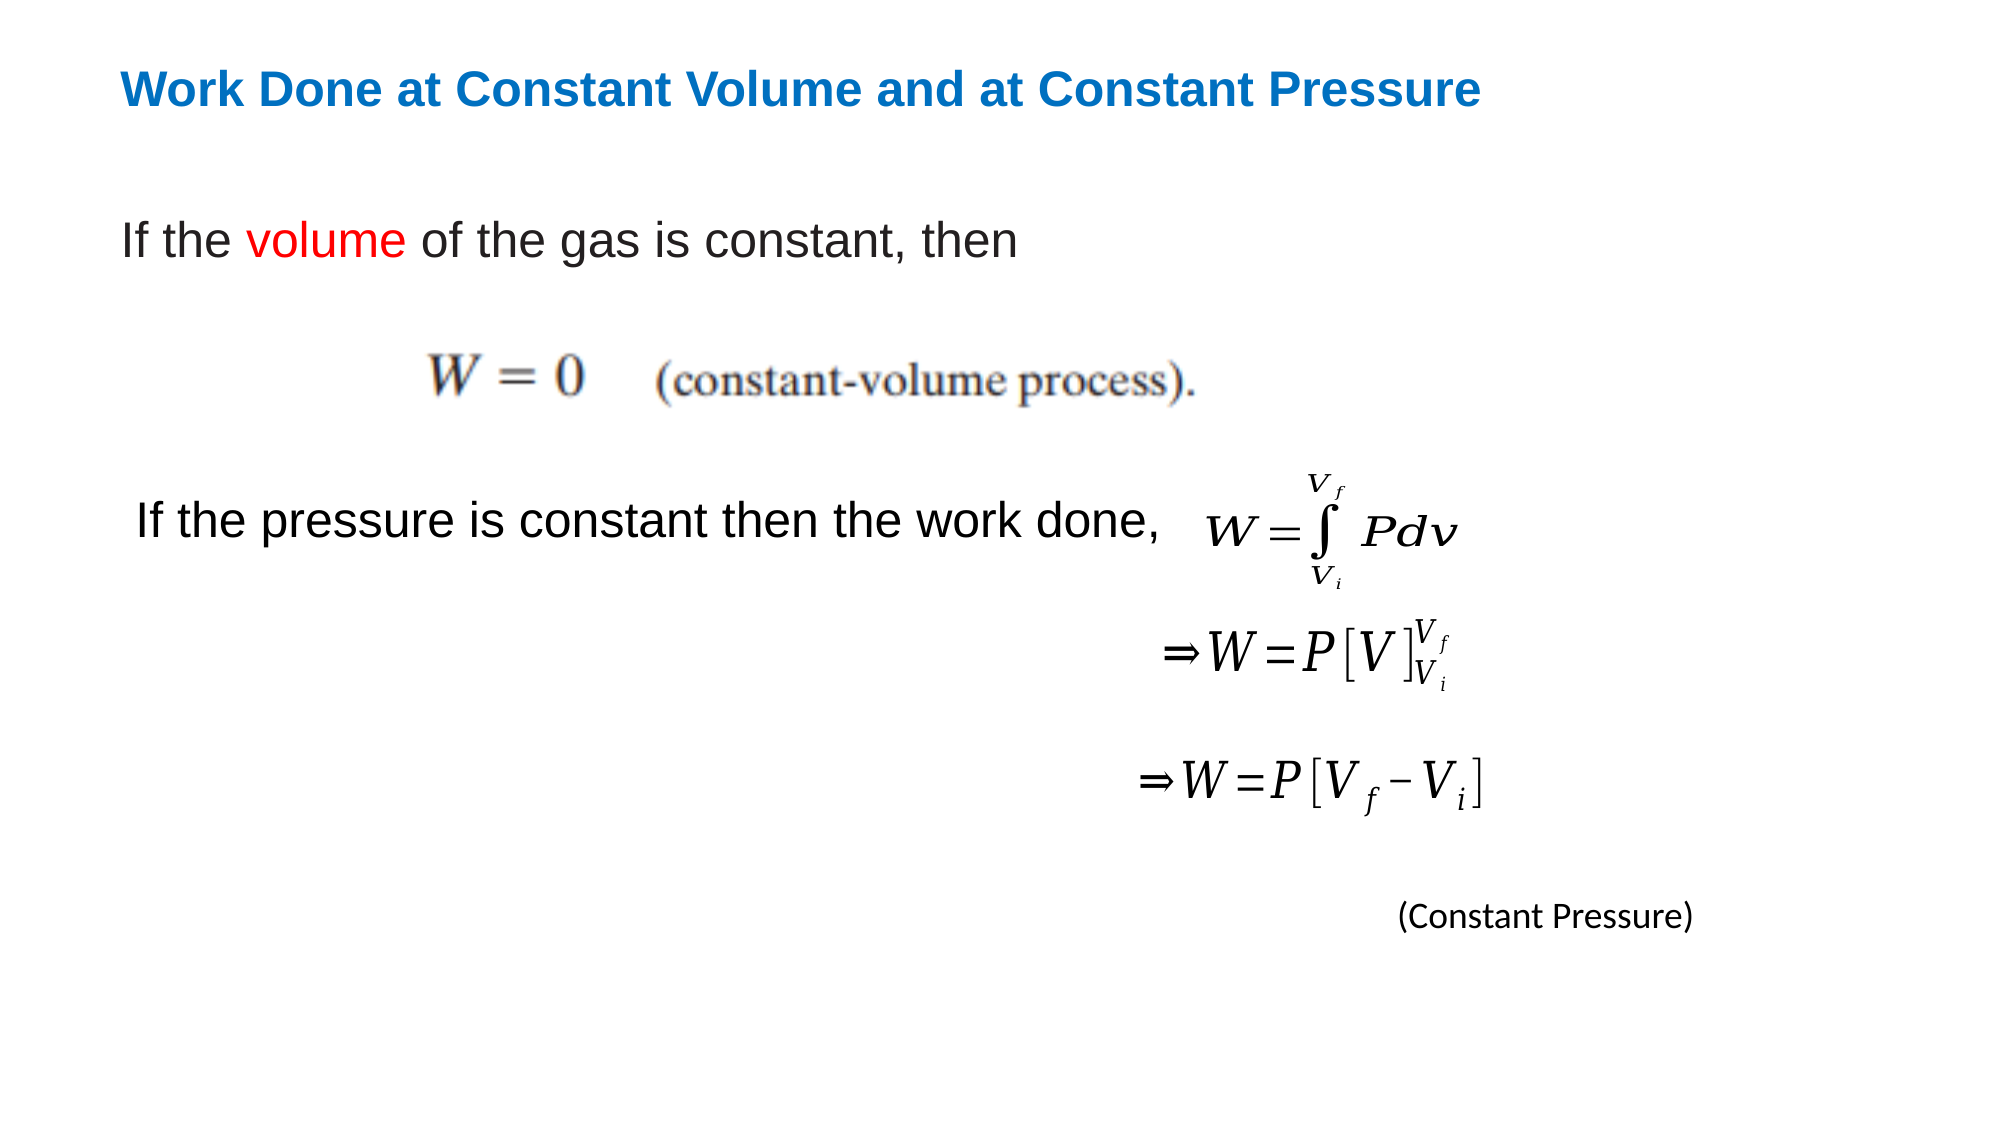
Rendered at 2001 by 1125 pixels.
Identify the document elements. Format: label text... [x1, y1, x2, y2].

text_box Work Done at Constant Volume and at Constant Pressure [105, 49, 1846, 124]
text_box If the volume of the gas is constant, then [105, 200, 1705, 275]
picture [322, 307, 1269, 450]
text_box If the pressure is constant then the work done, [120, 480, 1893, 556]
